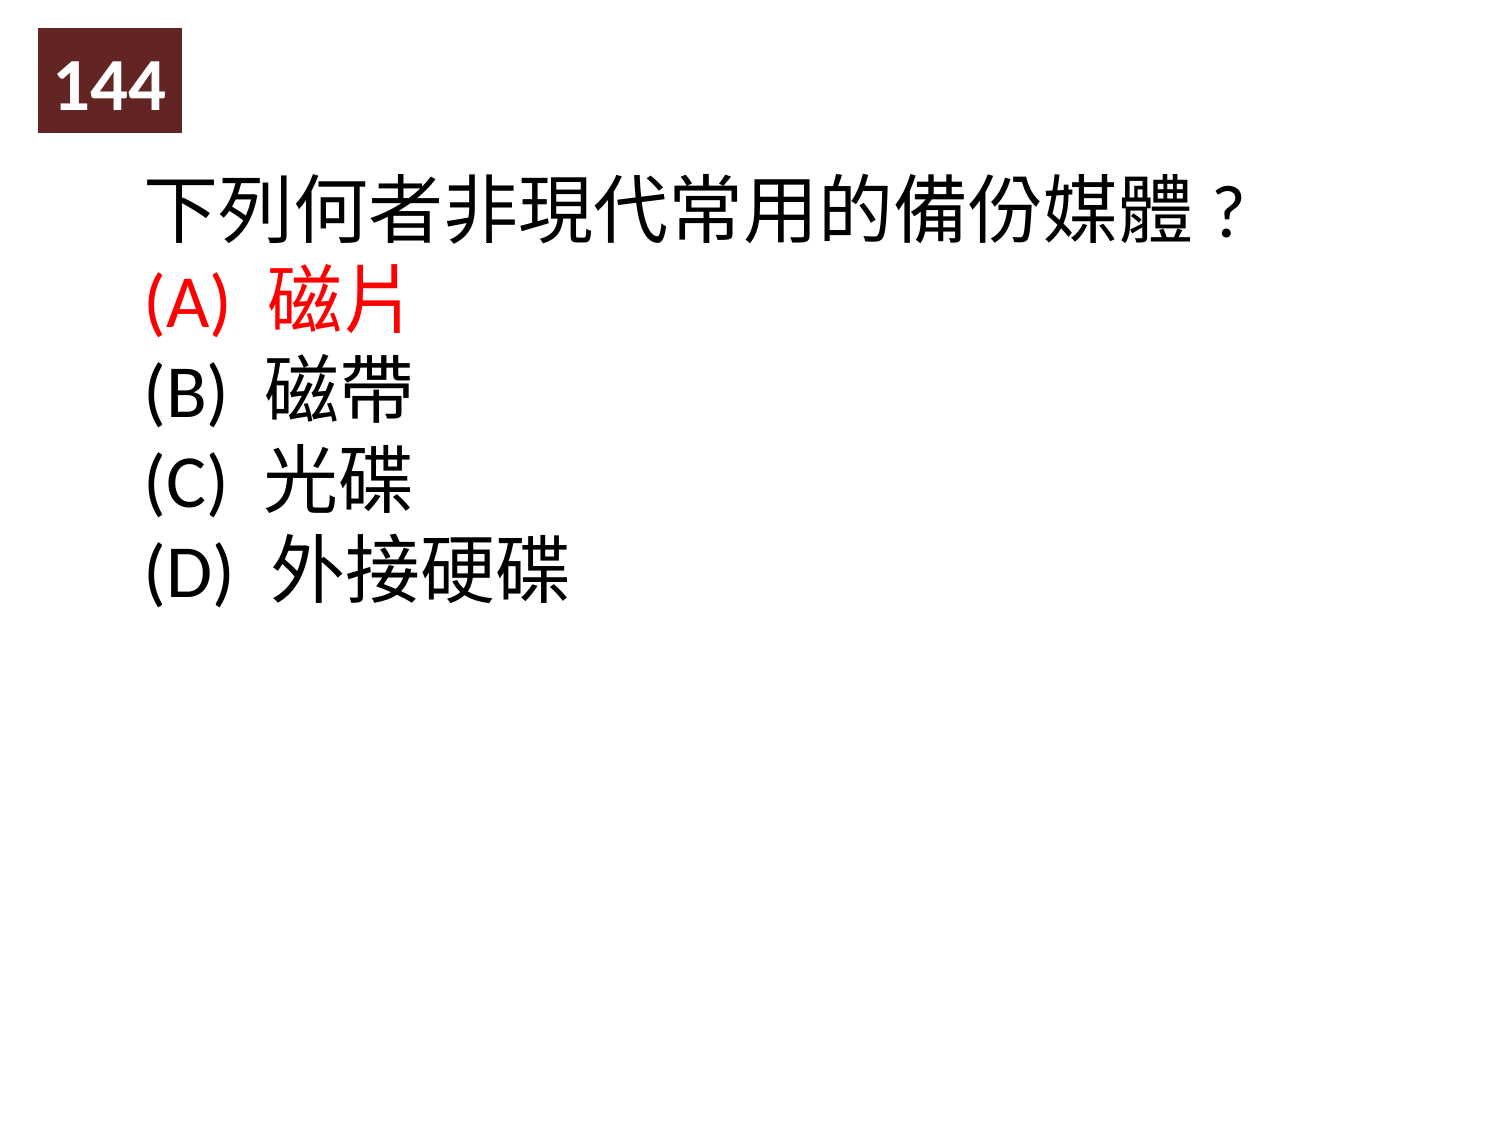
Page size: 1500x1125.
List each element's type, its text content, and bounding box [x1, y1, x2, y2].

text_box 144 [38, 28, 182, 133]
text_box 下列何者非現代常用的備份媒體? (A) 磁片 (B) 磁帶 (C) 光碟 (D) 外接硬碟 [128, 155, 1372, 620]
